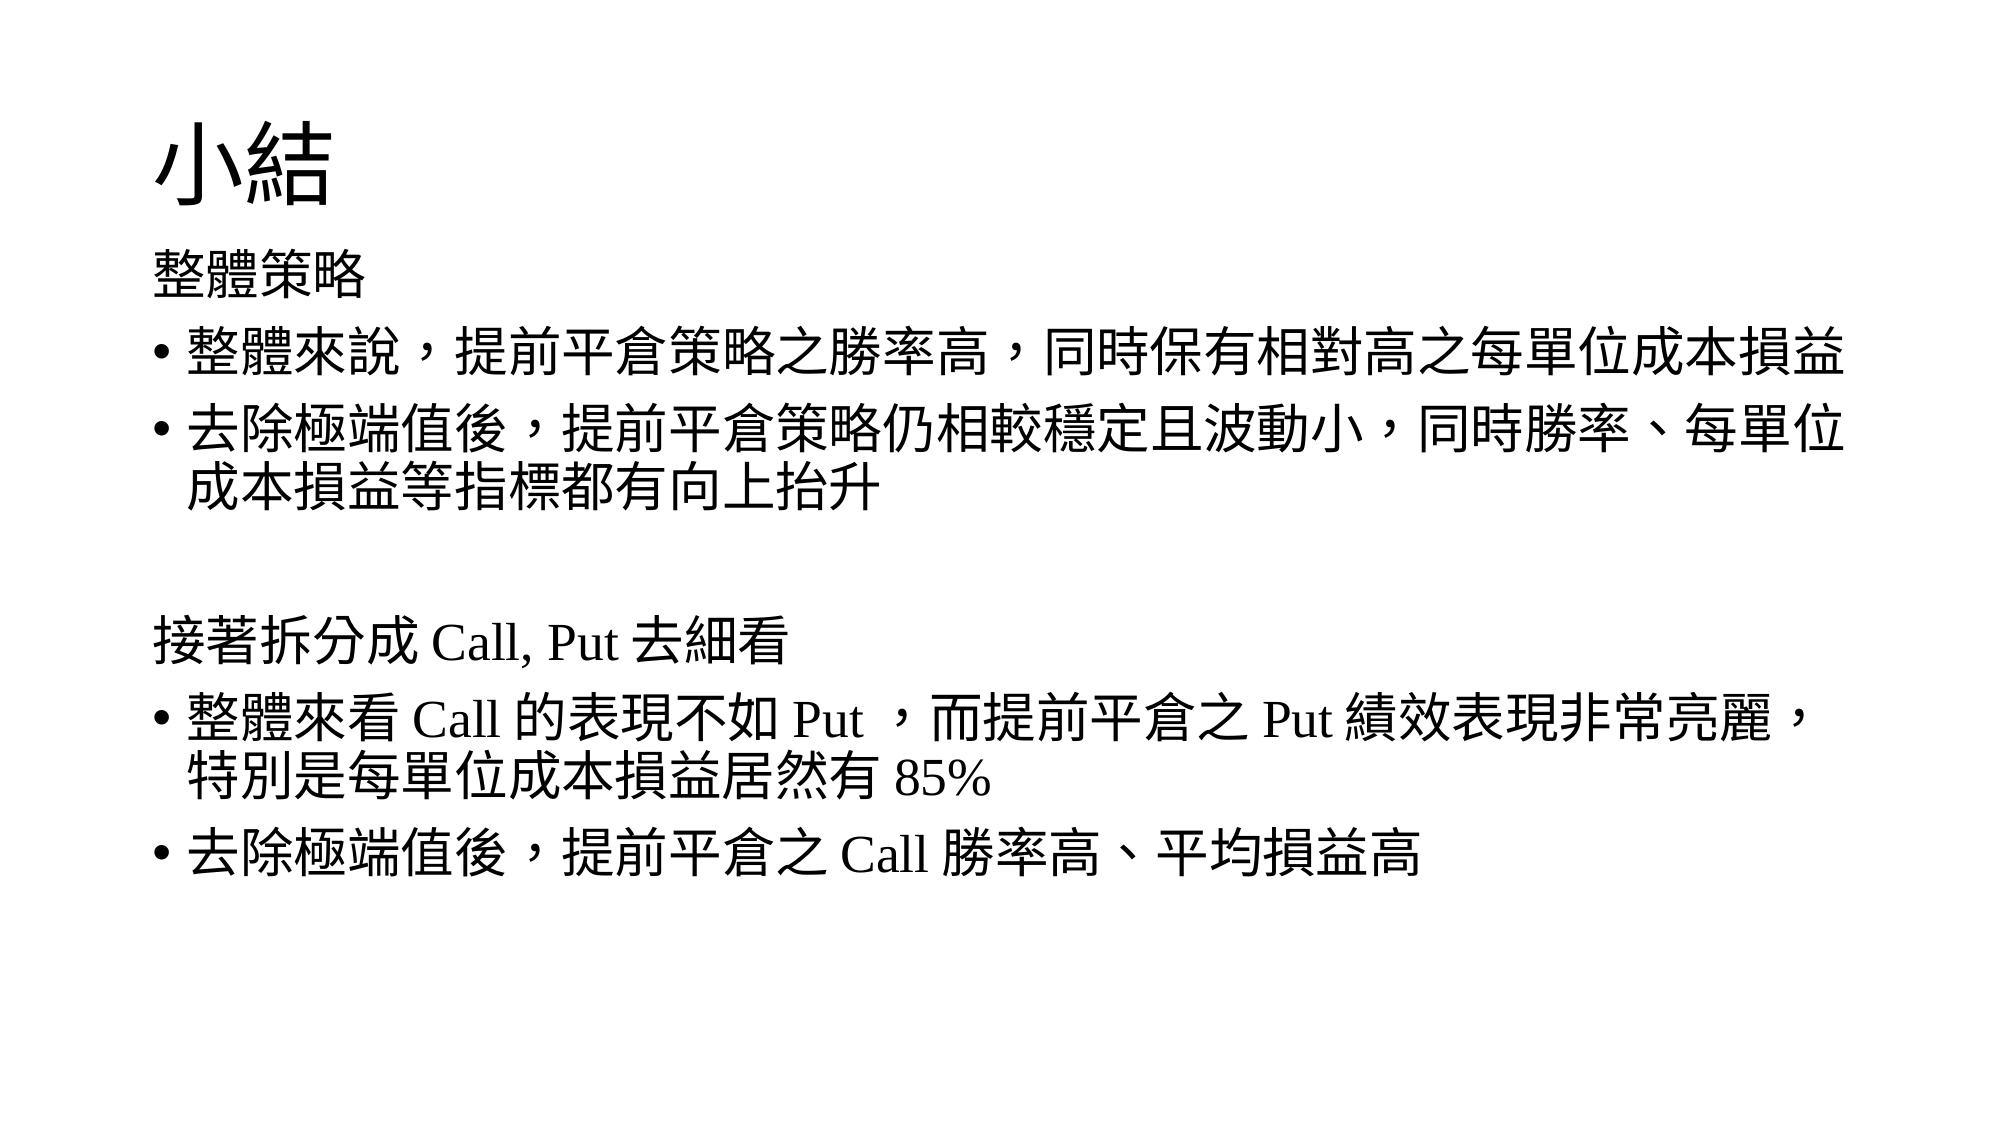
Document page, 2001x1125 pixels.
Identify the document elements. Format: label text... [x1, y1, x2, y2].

list 整體策略 整體來說，提前平倉策略之勝率高，同時保有相對高之每單位成本損益 去除極端值後，提前平倉策略仍相較穩定且波動小，同時勝率、每單位成本損益等指標都有向上抬升 接著拆分成Call, Put去細看 整體來看Call的表現不如Put，而提前平倉之Put績效表現非常亮麗，特別是每單位成本損益居然有85% 去除極端值後，提前平倉之Call勝率高、平均損益高 [137, 241, 1863, 955]
title 小結 [137, 59, 1863, 241]
